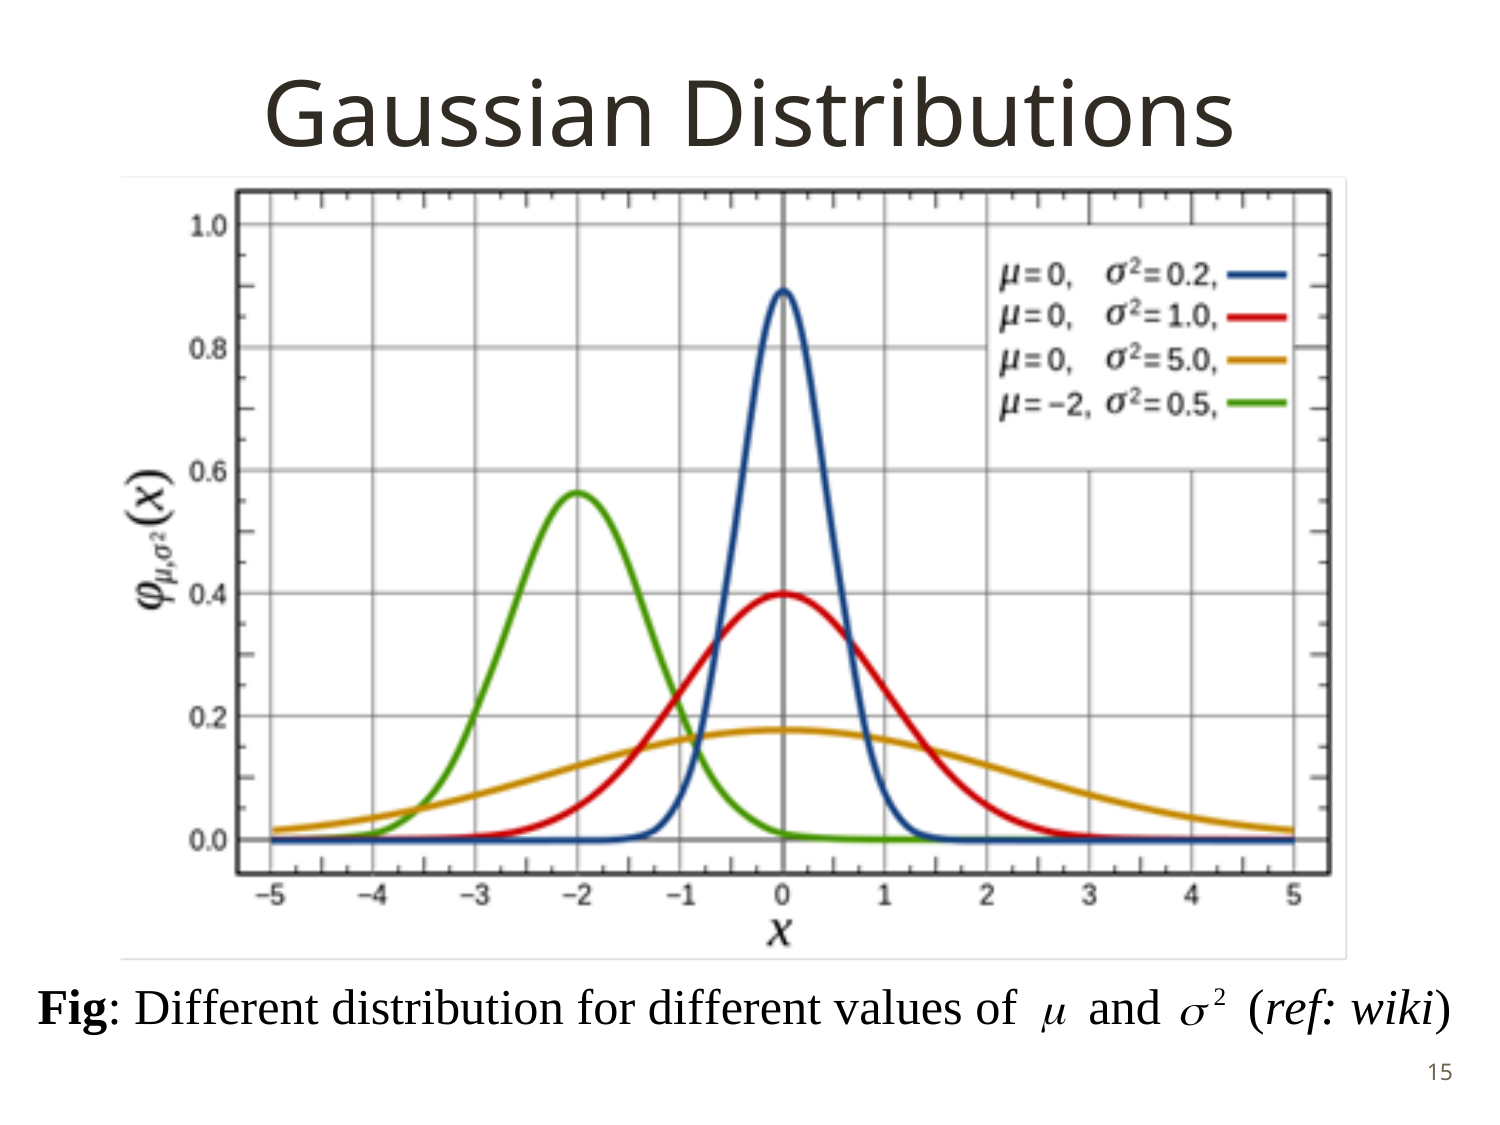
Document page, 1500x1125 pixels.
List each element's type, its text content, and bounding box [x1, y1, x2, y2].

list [117, 173, 1352, 965]
title Gaussian Distributions [81, 37, 1419, 173]
slide_number 15 [1118, 1054, 1469, 1103]
picture [35, 976, 1470, 1045]
